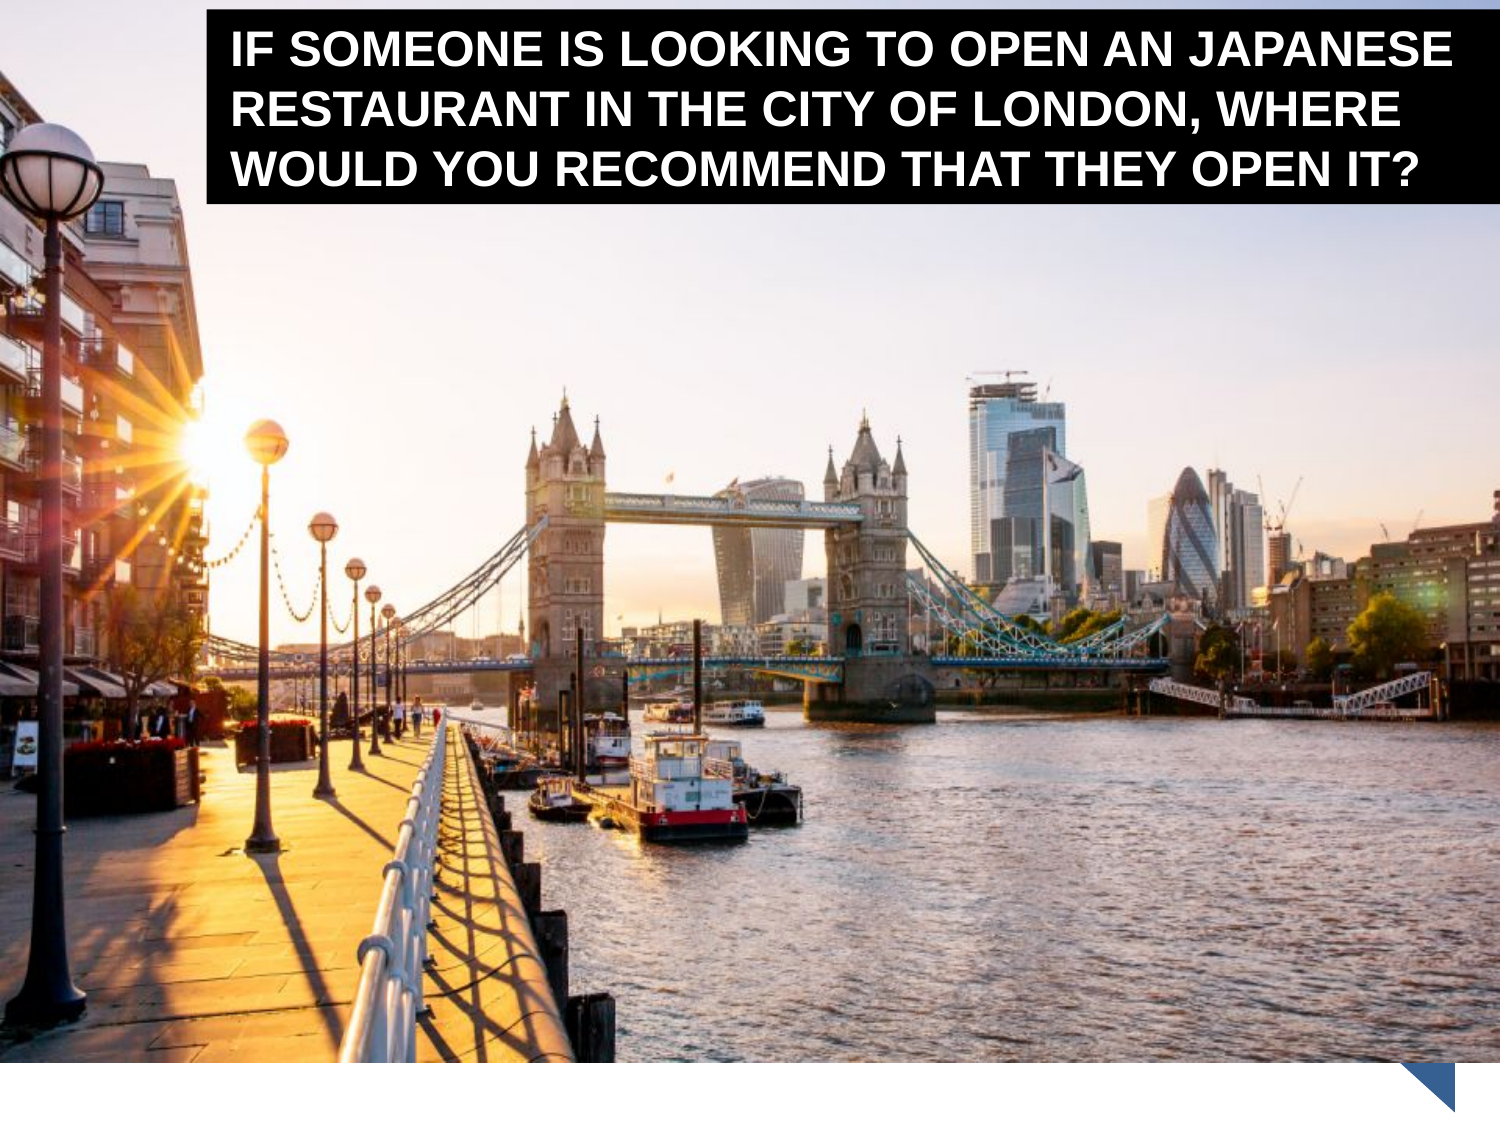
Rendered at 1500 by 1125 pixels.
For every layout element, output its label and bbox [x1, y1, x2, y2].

text_box [1409, 1071, 1455, 1113]
picture [0, 0, 1500, 1063]
